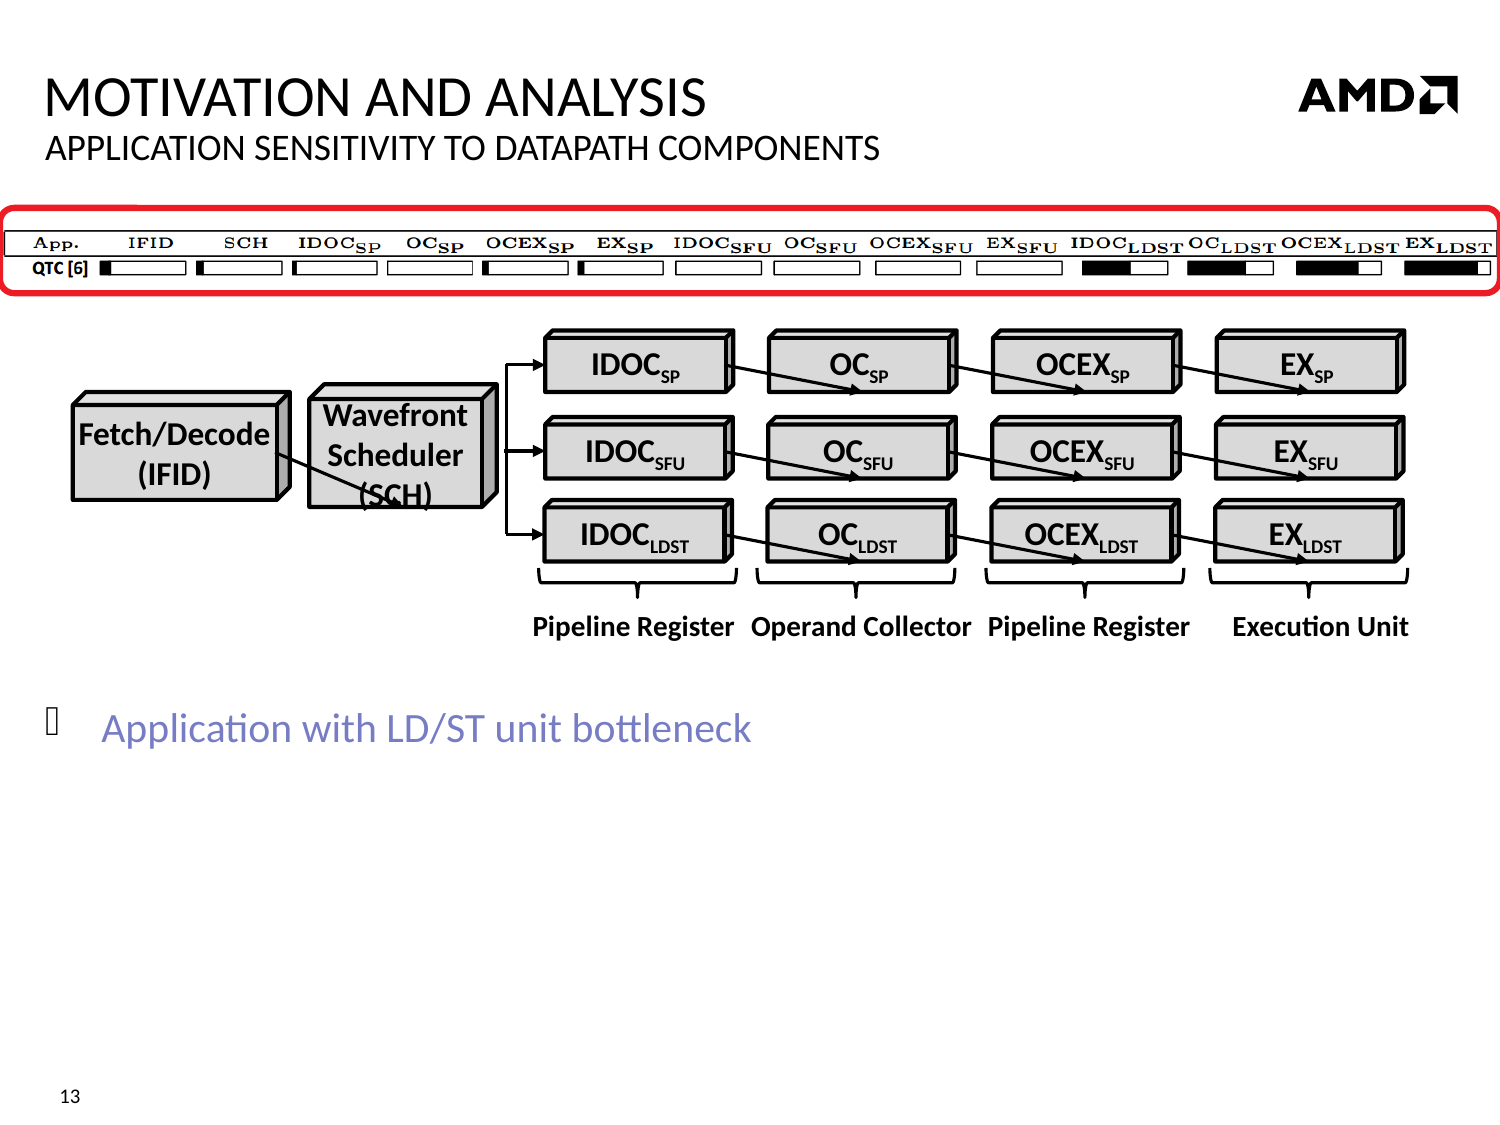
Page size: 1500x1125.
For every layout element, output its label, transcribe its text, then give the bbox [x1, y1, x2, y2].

list Application with LD/ST unit bottleneck [45, 296, 1455, 1037]
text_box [72, 330, 1428, 651]
title Motivation and Analysis [43, 50, 1304, 129]
list Application Sensitivity to Datapath Components [45, 123, 1305, 171]
text_box [0, 287, 1500, 296]
text_box [0, 205, 1500, 226]
picture [0, 227, 1500, 281]
